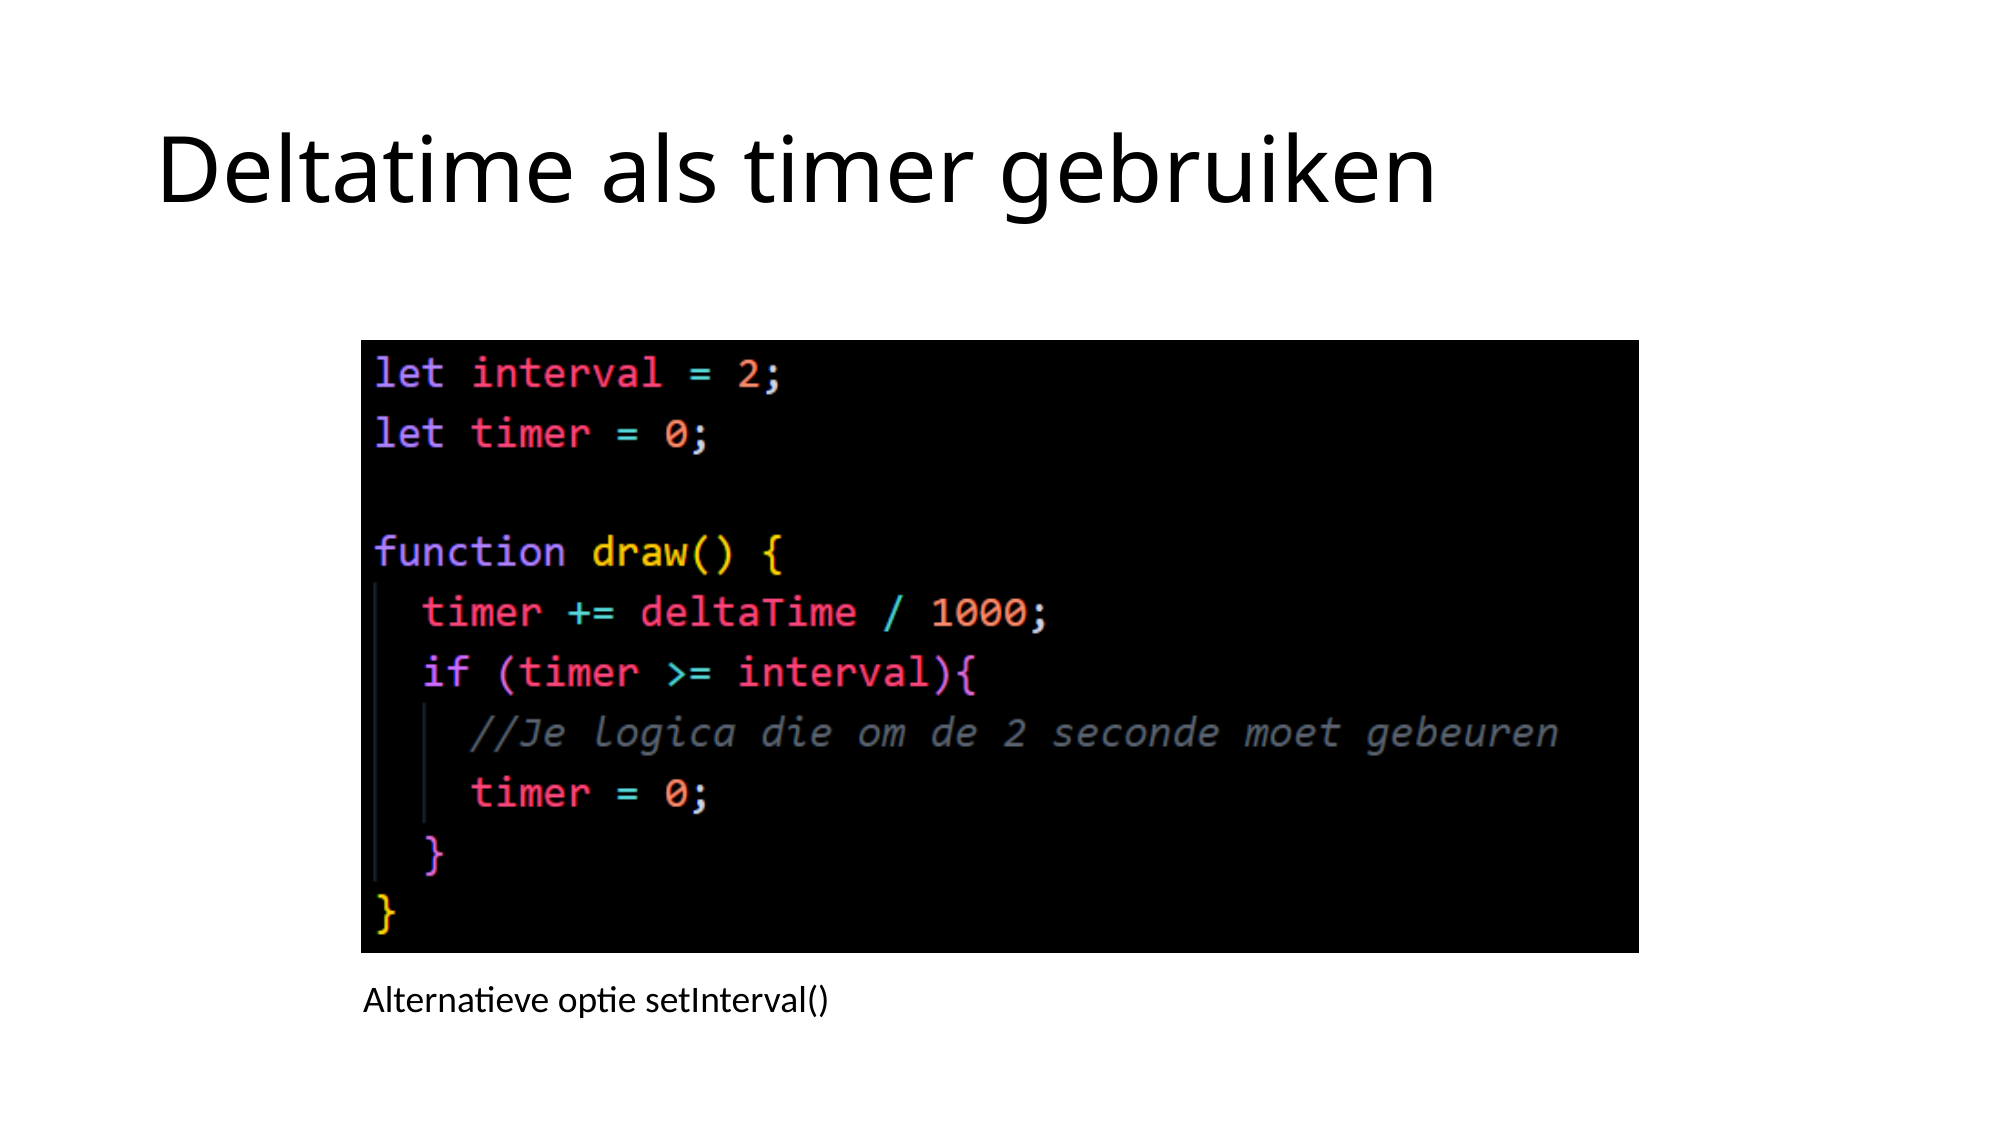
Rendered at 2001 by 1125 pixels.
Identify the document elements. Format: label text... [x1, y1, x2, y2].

text_box Alternatieve optie setInterval() [348, 967, 845, 1027]
picture [361, 340, 1639, 953]
title Deltatime als timer gebruiken [140, 97, 1949, 249]
